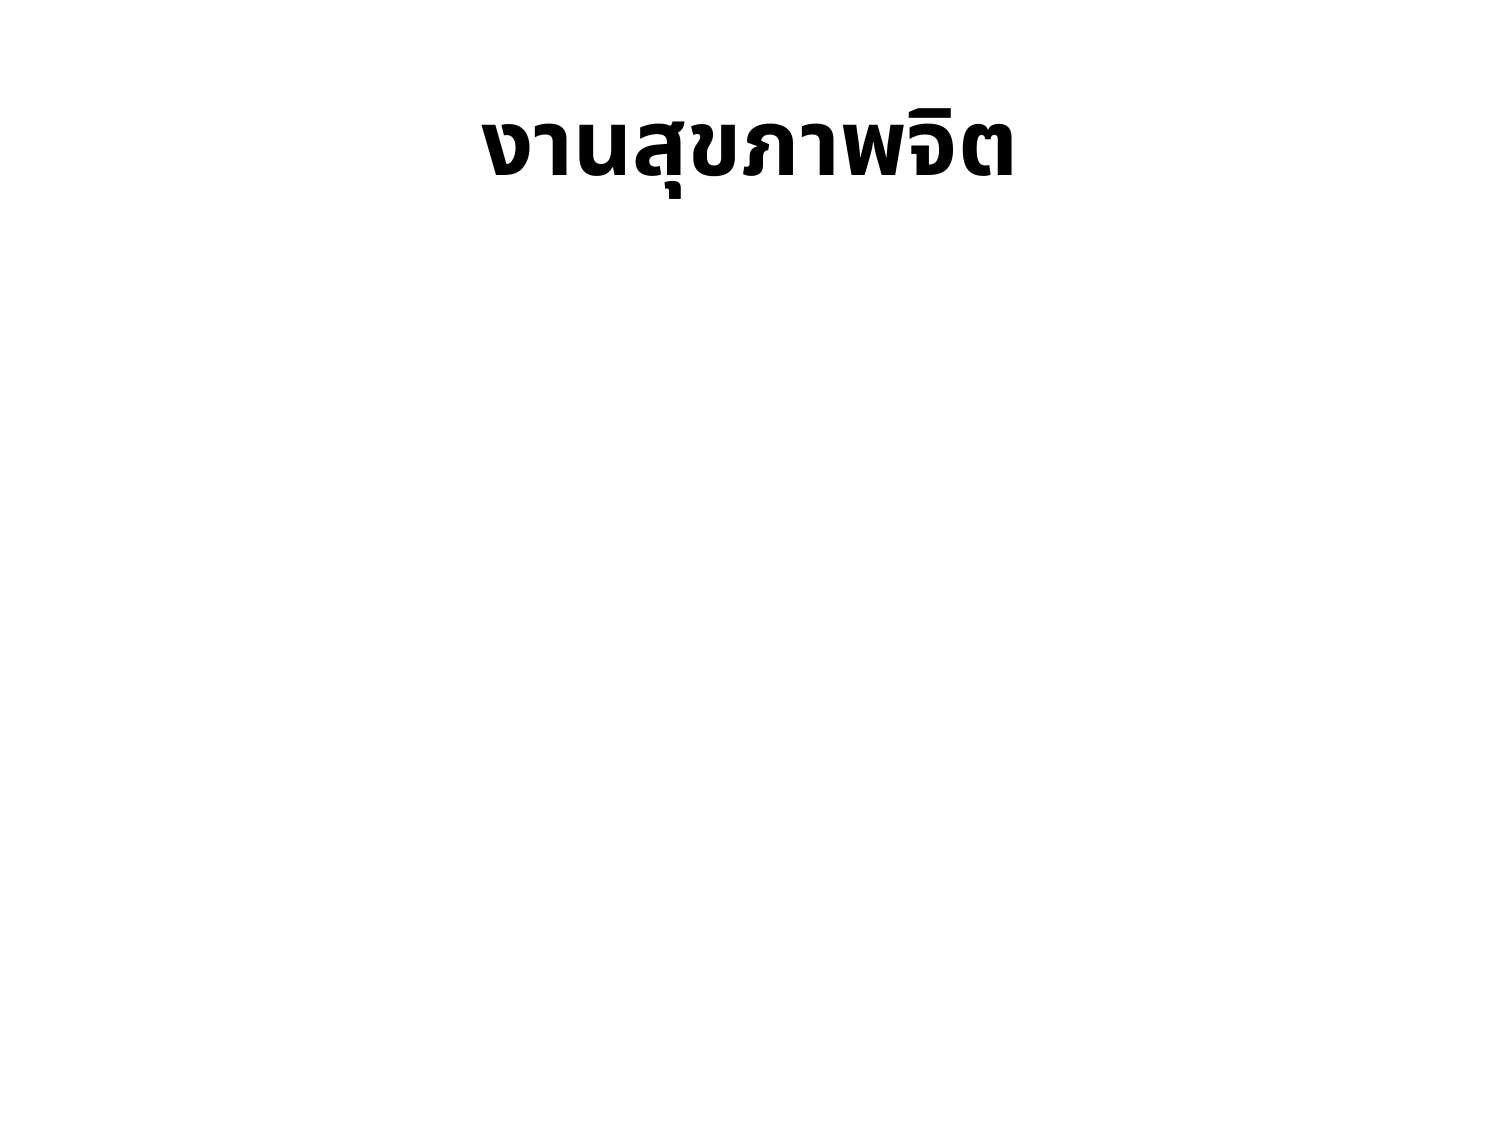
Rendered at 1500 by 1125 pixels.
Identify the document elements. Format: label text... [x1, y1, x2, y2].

title งานสุขภาพจิต [75, 45, 1425, 233]
